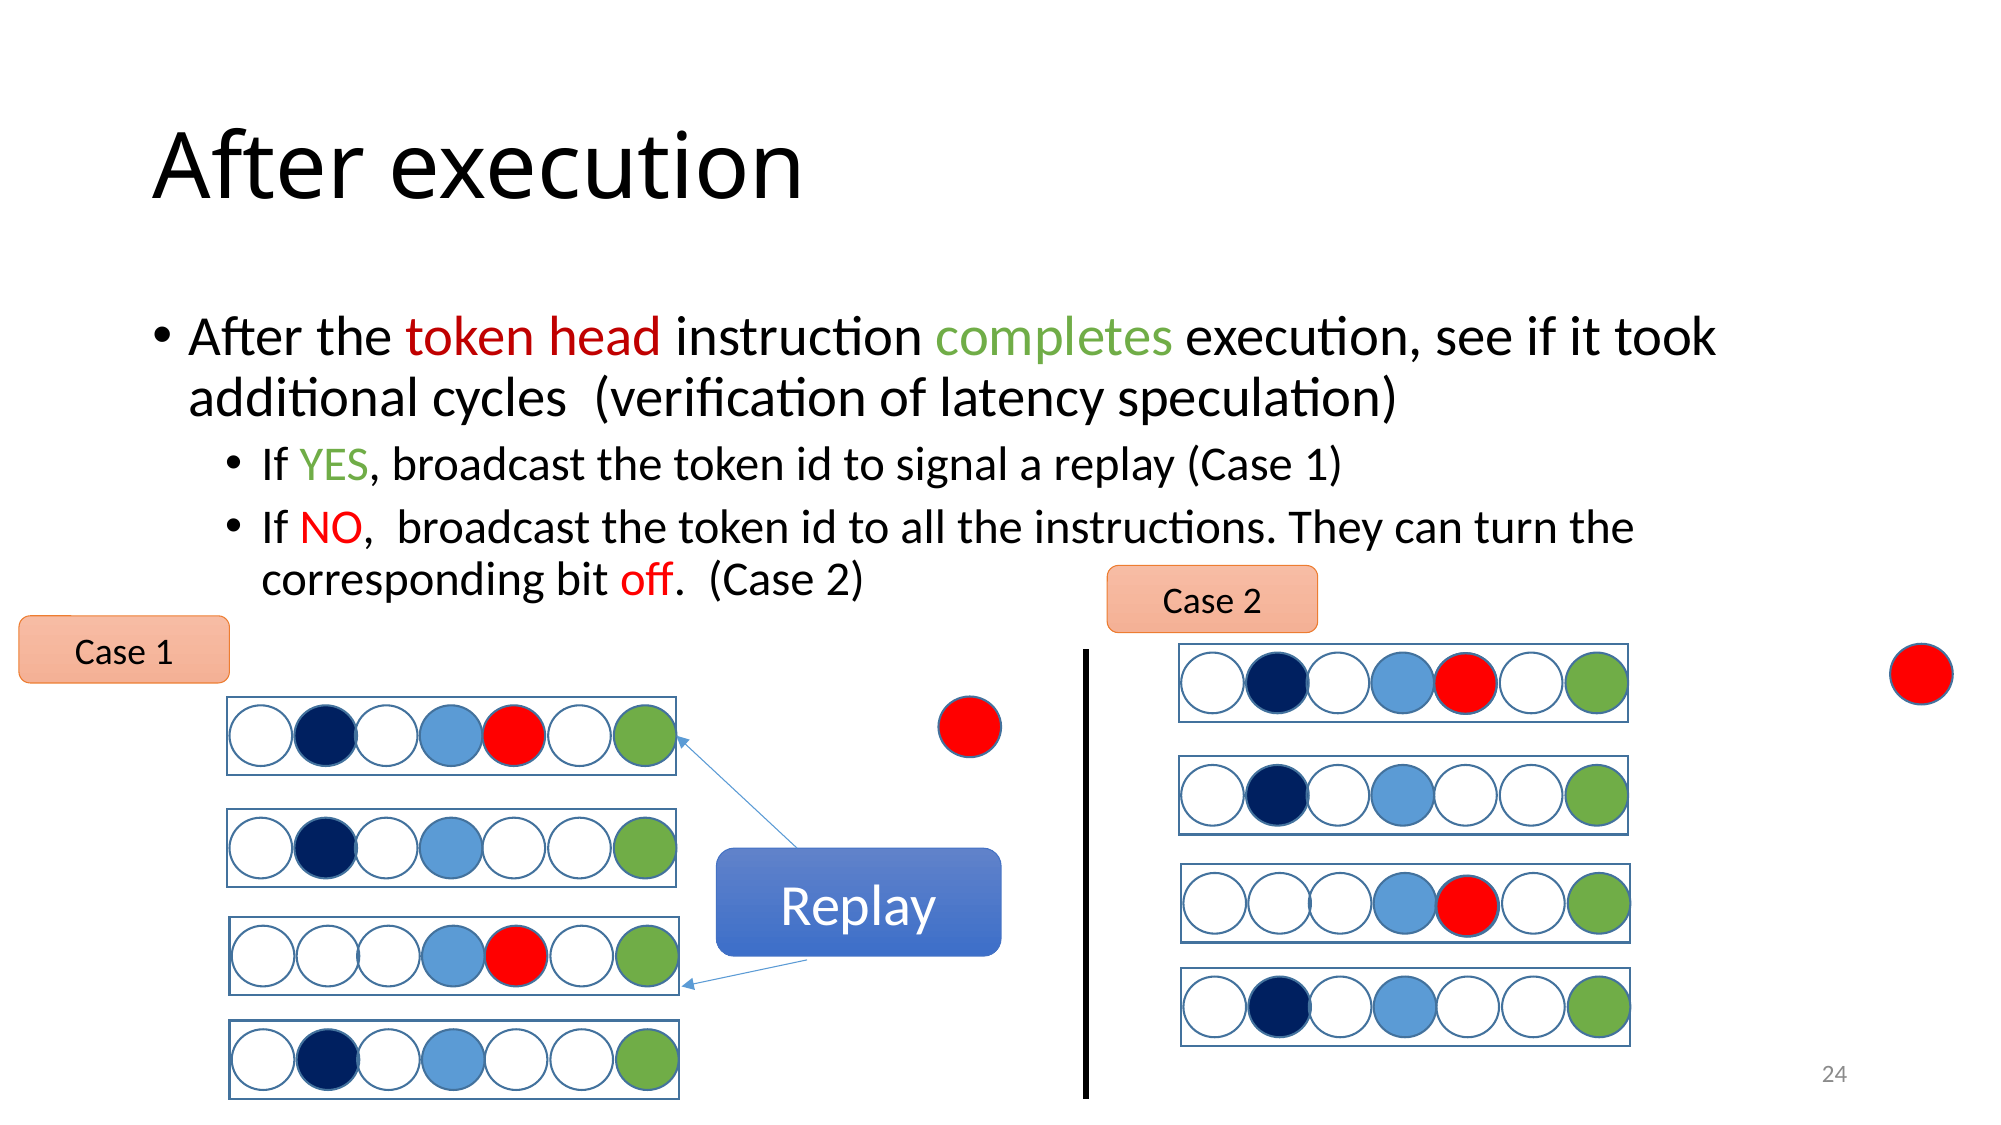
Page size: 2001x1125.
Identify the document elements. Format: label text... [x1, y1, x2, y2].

text_box [483, 1028, 549, 1092]
text_box [549, 924, 615, 988]
text_box [1245, 651, 1308, 715]
text_box [226, 696, 677, 776]
text_box [1180, 863, 1631, 944]
text_box [356, 924, 421, 988]
text_box [1180, 763, 1245, 827]
text_box [230, 924, 295, 988]
text_box [356, 1028, 421, 1092]
text_box [1178, 755, 1629, 836]
text_box [1305, 763, 1370, 827]
text_box [612, 816, 678, 880]
text_box [483, 924, 549, 988]
text_box [228, 1019, 680, 1100]
text_box [481, 704, 547, 768]
text_box [418, 704, 482, 768]
text_box [1245, 763, 1308, 827]
text_box [1501, 871, 1566, 935]
text_box [228, 704, 293, 768]
list After the token head instruction completes execution, see if it took additional cycles (verification of latency speculation) If YES, broadcast the token id to signal a replay (Case 1) If NO, broadcast the token id to all the instructions. They can turn the corresponding bit off. (Case 2) [137, 299, 1863, 616]
text_box [1889, 642, 1954, 706]
text_box [1247, 975, 1310, 1039]
text_box [1564, 651, 1630, 715]
text_box [1180, 967, 1631, 1047]
text_box [1182, 975, 1247, 1039]
text_box [615, 924, 680, 988]
text_box Case 2 [1106, 564, 1319, 634]
text_box [1566, 975, 1632, 1039]
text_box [681, 959, 808, 987]
text_box [420, 1028, 485, 1092]
title After execution [137, 59, 1863, 278]
text_box [1307, 871, 1373, 935]
text_box [549, 1028, 615, 1092]
text_box [1435, 975, 1501, 1039]
text_box [1501, 975, 1566, 1039]
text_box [676, 735, 797, 849]
text_box [1305, 651, 1370, 715]
text_box [418, 816, 482, 880]
text_box [1435, 874, 1501, 938]
text_box [547, 816, 612, 880]
text_box [1372, 871, 1436, 935]
text_box [420, 924, 485, 988]
text_box [1370, 651, 1434, 715]
text_box [612, 704, 678, 768]
text_box [1178, 643, 1629, 723]
text_box [353, 816, 419, 880]
text_box [1498, 651, 1564, 715]
text_box [295, 924, 358, 988]
text_box [1566, 871, 1632, 935]
text_box [1307, 975, 1373, 1039]
slide_number 24 [1412, 1042, 1863, 1103]
text_box [226, 808, 677, 888]
text_box [1433, 652, 1498, 715]
text_box [1180, 651, 1245, 715]
text_box [937, 695, 1003, 759]
text_box [353, 704, 419, 768]
text_box [230, 1028, 295, 1092]
text_box [1372, 975, 1436, 1039]
text_box Replay [715, 847, 1002, 957]
text_box [228, 816, 293, 880]
text_box [1370, 763, 1434, 827]
text_box [295, 1028, 358, 1092]
text_box [481, 816, 547, 880]
text_box Case 1 [18, 615, 230, 684]
text_box [293, 816, 356, 880]
text_box [1498, 763, 1564, 827]
text_box [293, 704, 356, 768]
text_box [1247, 871, 1310, 935]
text_box [228, 916, 680, 996]
text_box [615, 1028, 680, 1092]
text_box [547, 704, 612, 768]
text_box [1182, 871, 1247, 935]
text_box [1433, 763, 1498, 827]
text_box [1564, 763, 1630, 827]
